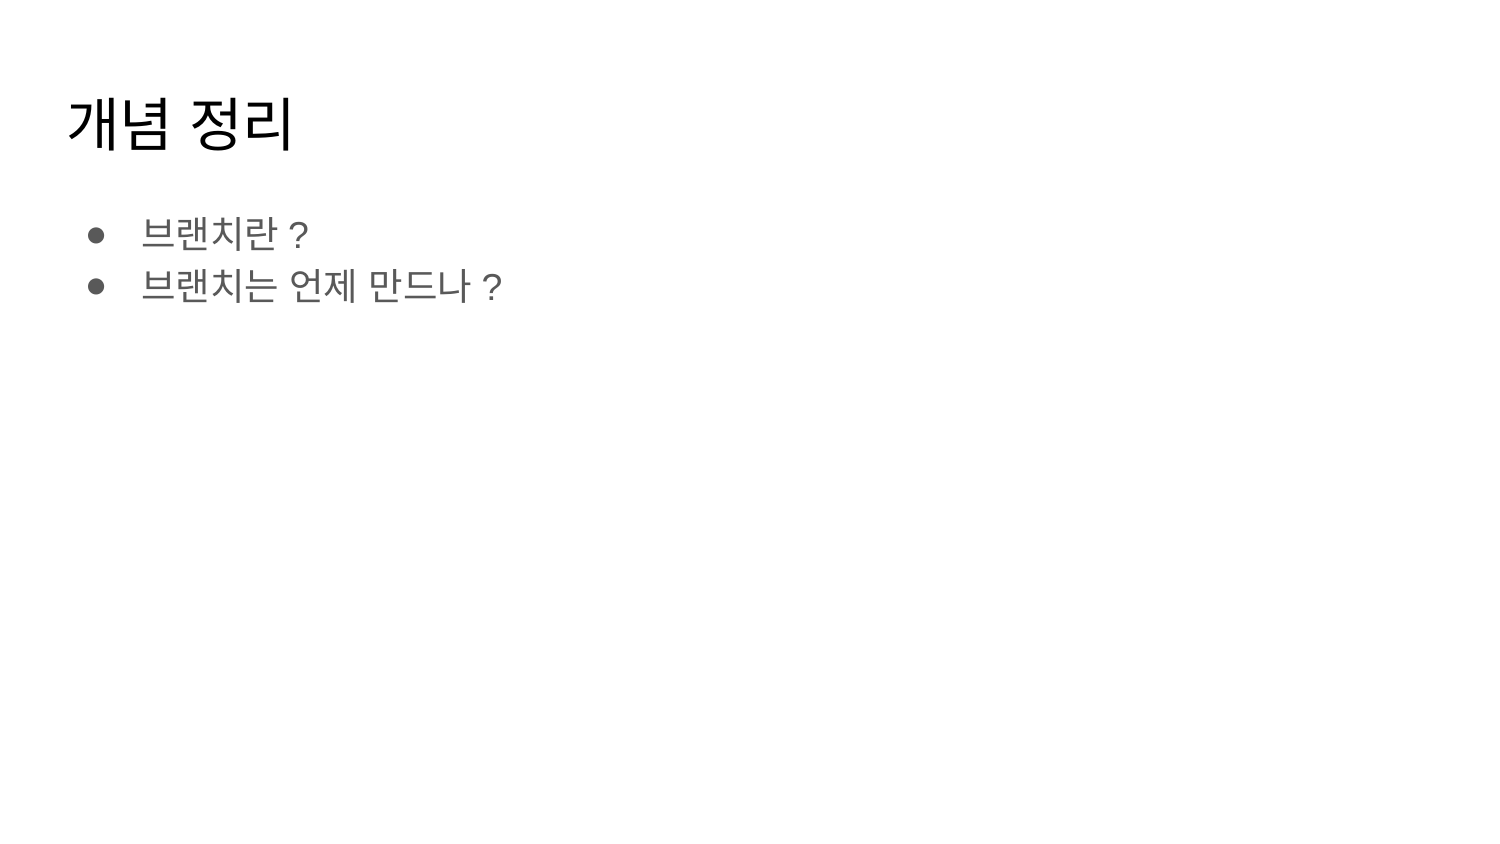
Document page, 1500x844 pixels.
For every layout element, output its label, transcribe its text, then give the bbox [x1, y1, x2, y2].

title 개념 정리 [51, 72, 1449, 167]
list 브랜치란? 브랜치는 언제 만드나? [51, 189, 1449, 750]
